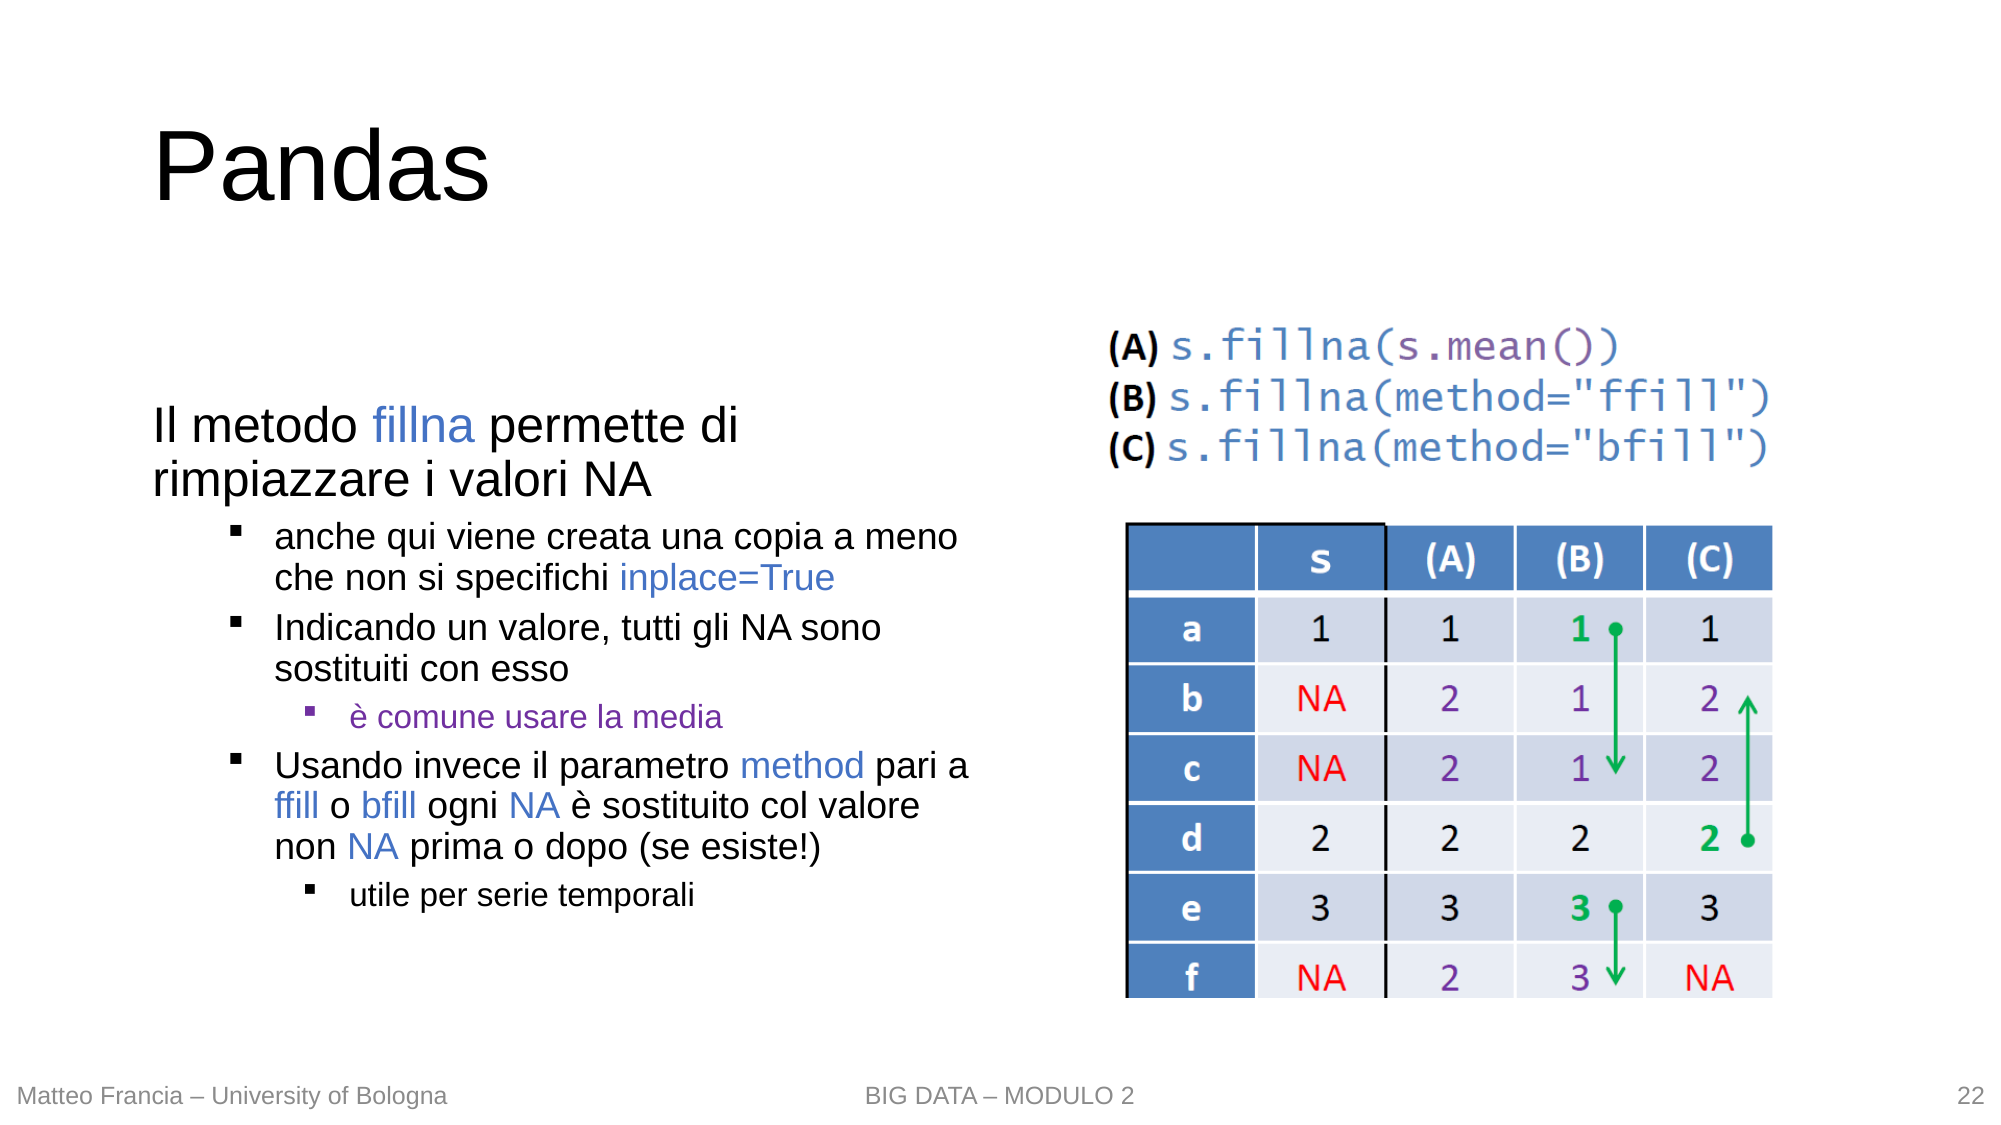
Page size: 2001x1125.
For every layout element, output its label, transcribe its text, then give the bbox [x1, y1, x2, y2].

footer Matteo Francia – University of Bologna [0, 1065, 466, 1125]
list Il metodo fillna permette di rimpiazzare i valori NA anche qui viene creata una copia a meno che non si specifichi inplace=True Indicando un valore, tutti gli NA sono sostituiti con esso è comune usare la media Usando invece il parametro method pari a ffill o bfill ogni NA è sostituito col valore non NA prima o dopo (se esiste!) utile per serie temporali [137, 299, 988, 1014]
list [1088, 315, 1787, 998]
title Pandas [137, 59, 1863, 278]
slide_number 22 [1550, 1065, 2000, 1125]
